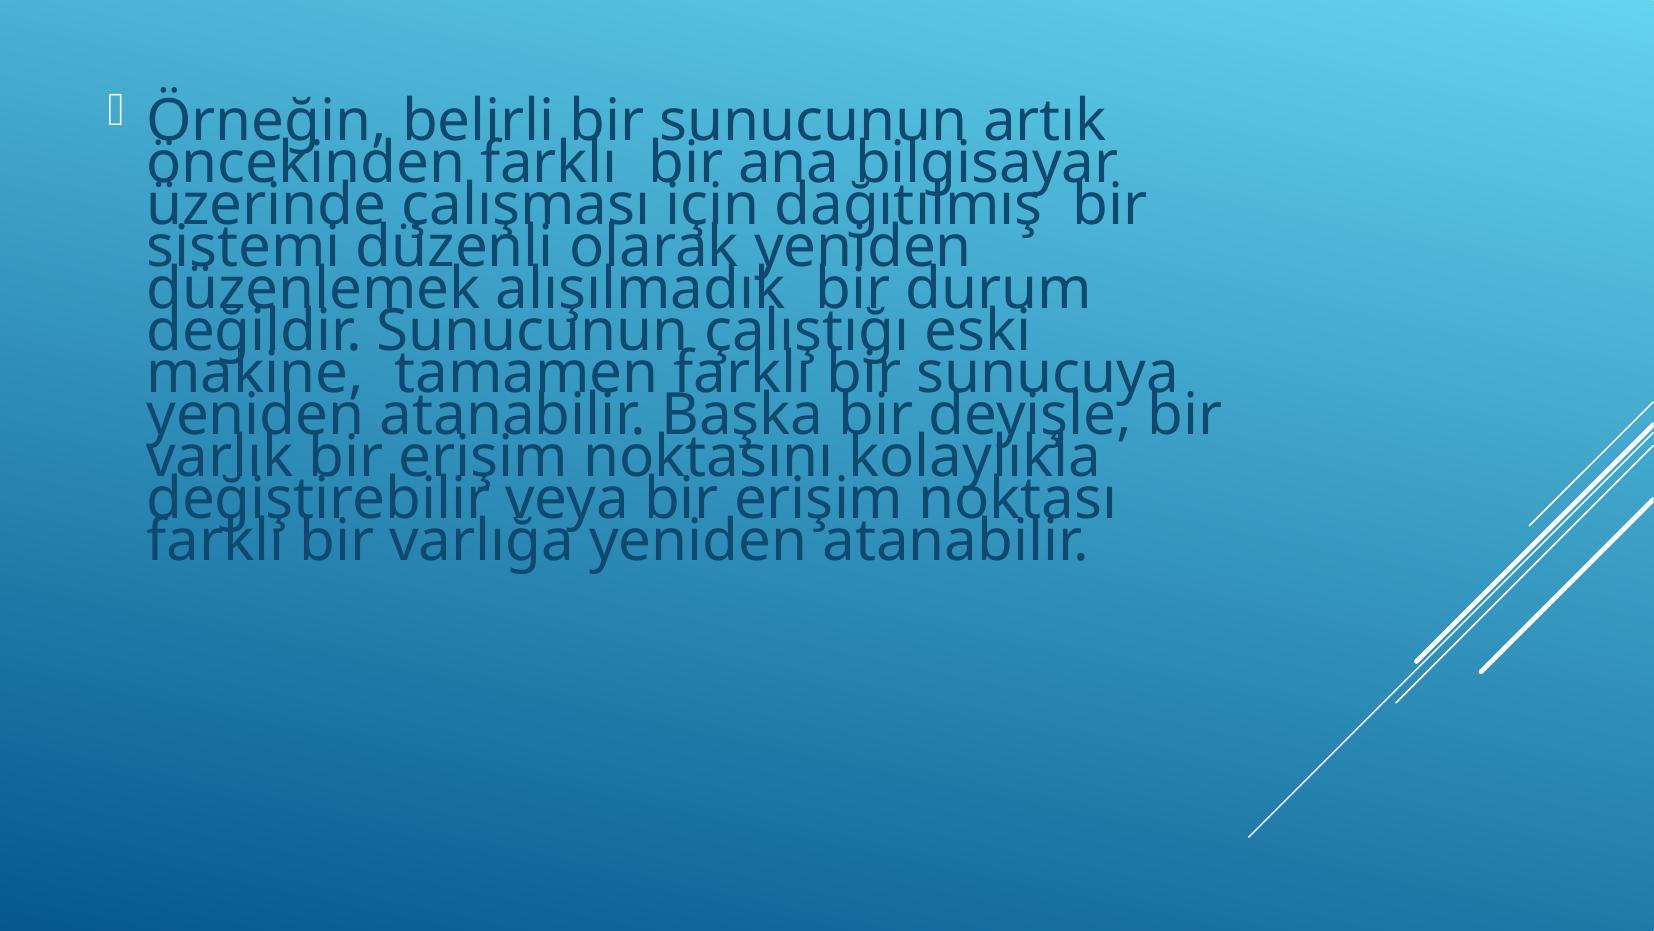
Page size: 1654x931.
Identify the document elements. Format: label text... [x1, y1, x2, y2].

list Örneğin, belirli bir sunucunun artık öncekinden farklı bir ana bilgisayar üzerinde çalışması için dağıtılmış bir sistemi düzenli olarak yeniden düzenlemek alışılmadık bir durum değildir. Sunucunun çalıştığı eski makine, tamamen farklı bir sunucuya yeniden atanabilir. Başka bir deyişle, bir varlık bir erişim noktasını kolaylıkla değiştirebilir veya bir erişim noktası farklı bir varlığa yeniden atanabilir. [92, 93, 1251, 584]
